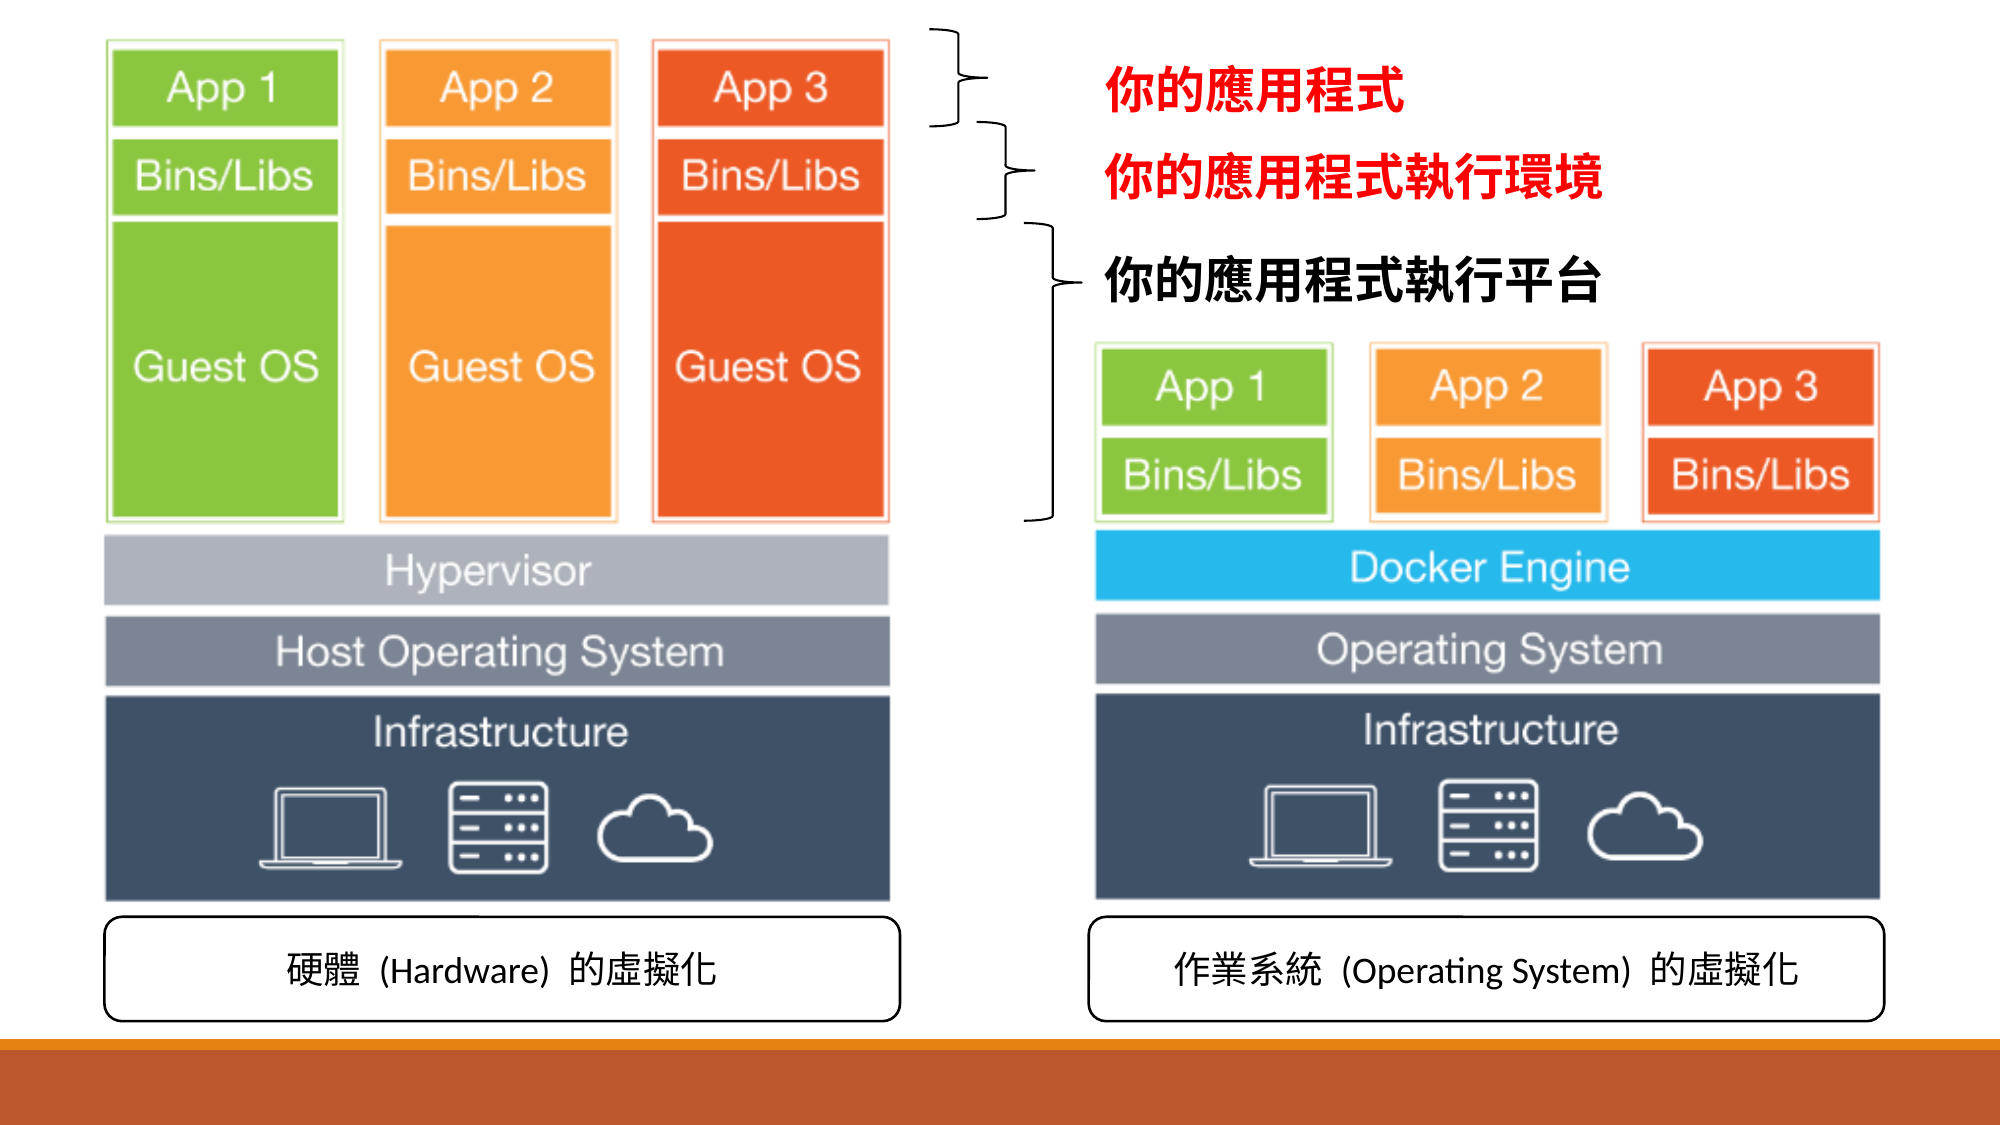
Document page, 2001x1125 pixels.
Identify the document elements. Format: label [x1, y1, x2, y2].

picture [85, 24, 2001, 1022]
